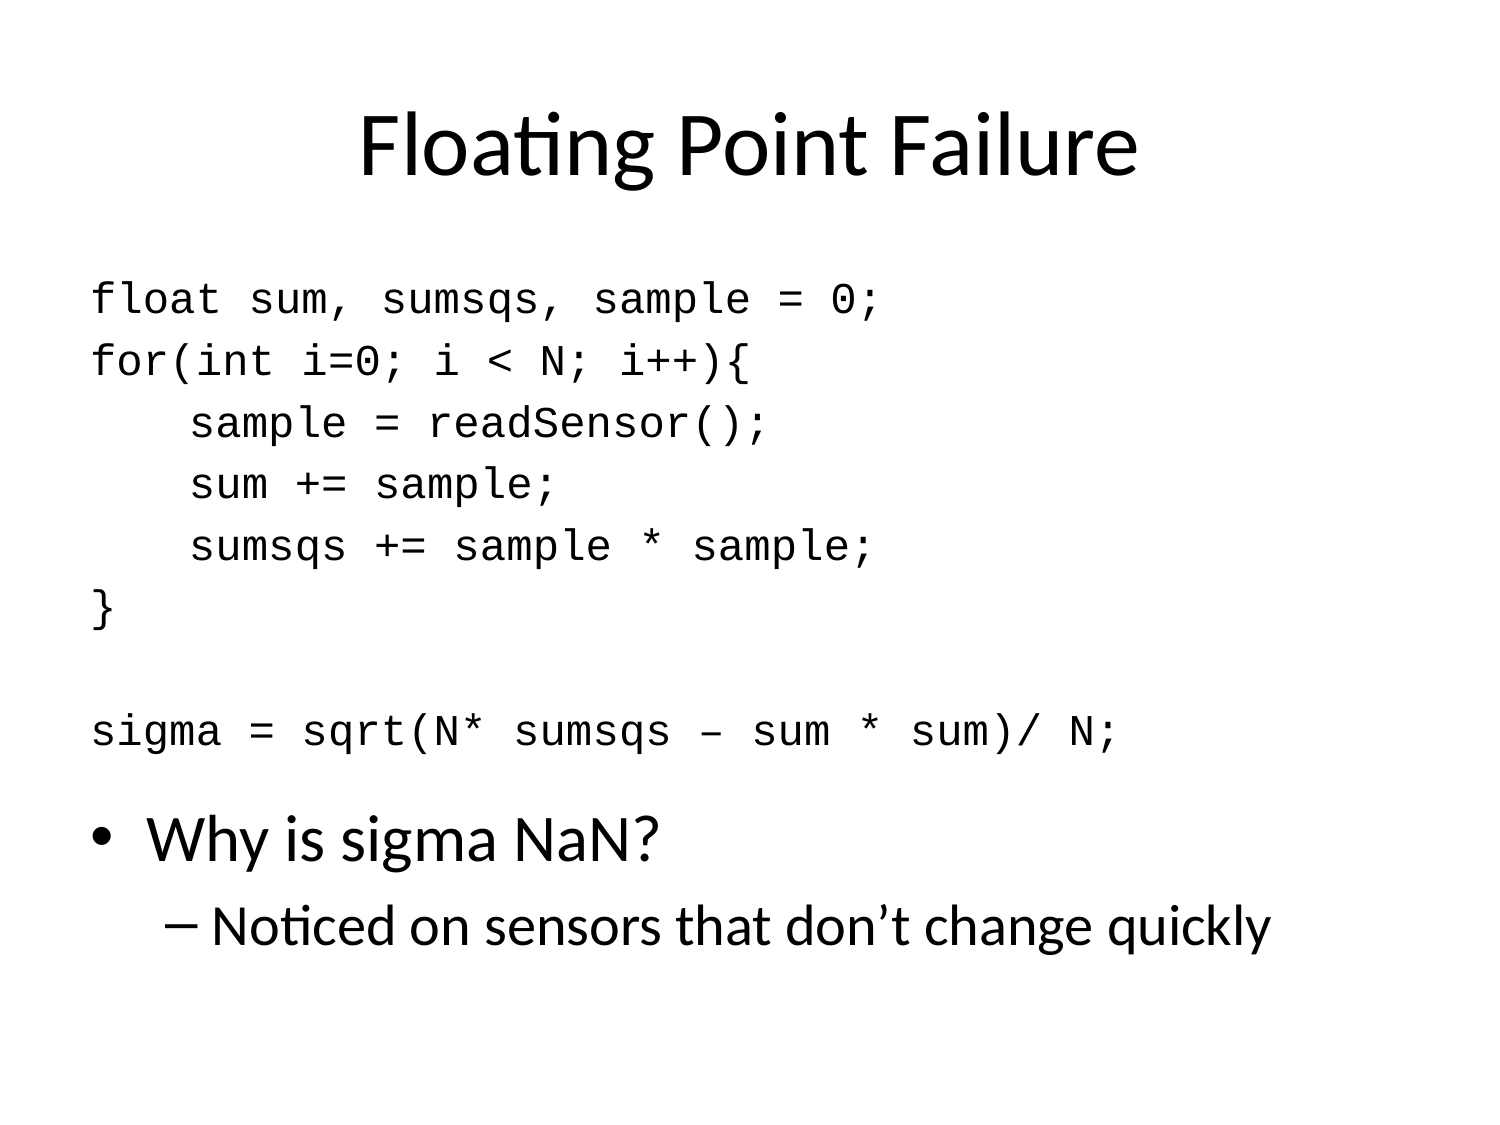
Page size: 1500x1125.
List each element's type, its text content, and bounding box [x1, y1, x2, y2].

title Floating Point Failure [75, 45, 1425, 233]
list float sum, sumsqs, sample = 0; for(int i=0; i < N; i++){ sample = readSensor(); sum += sample; sumsqs += sample * sample; } sigma = sqrt(N* sumsqs – sum * sum)/ N; [75, 262, 1425, 763]
text_box Why is sigma NaN? Noticed on sensors that don’t change quickly [74, 787, 1425, 1005]
